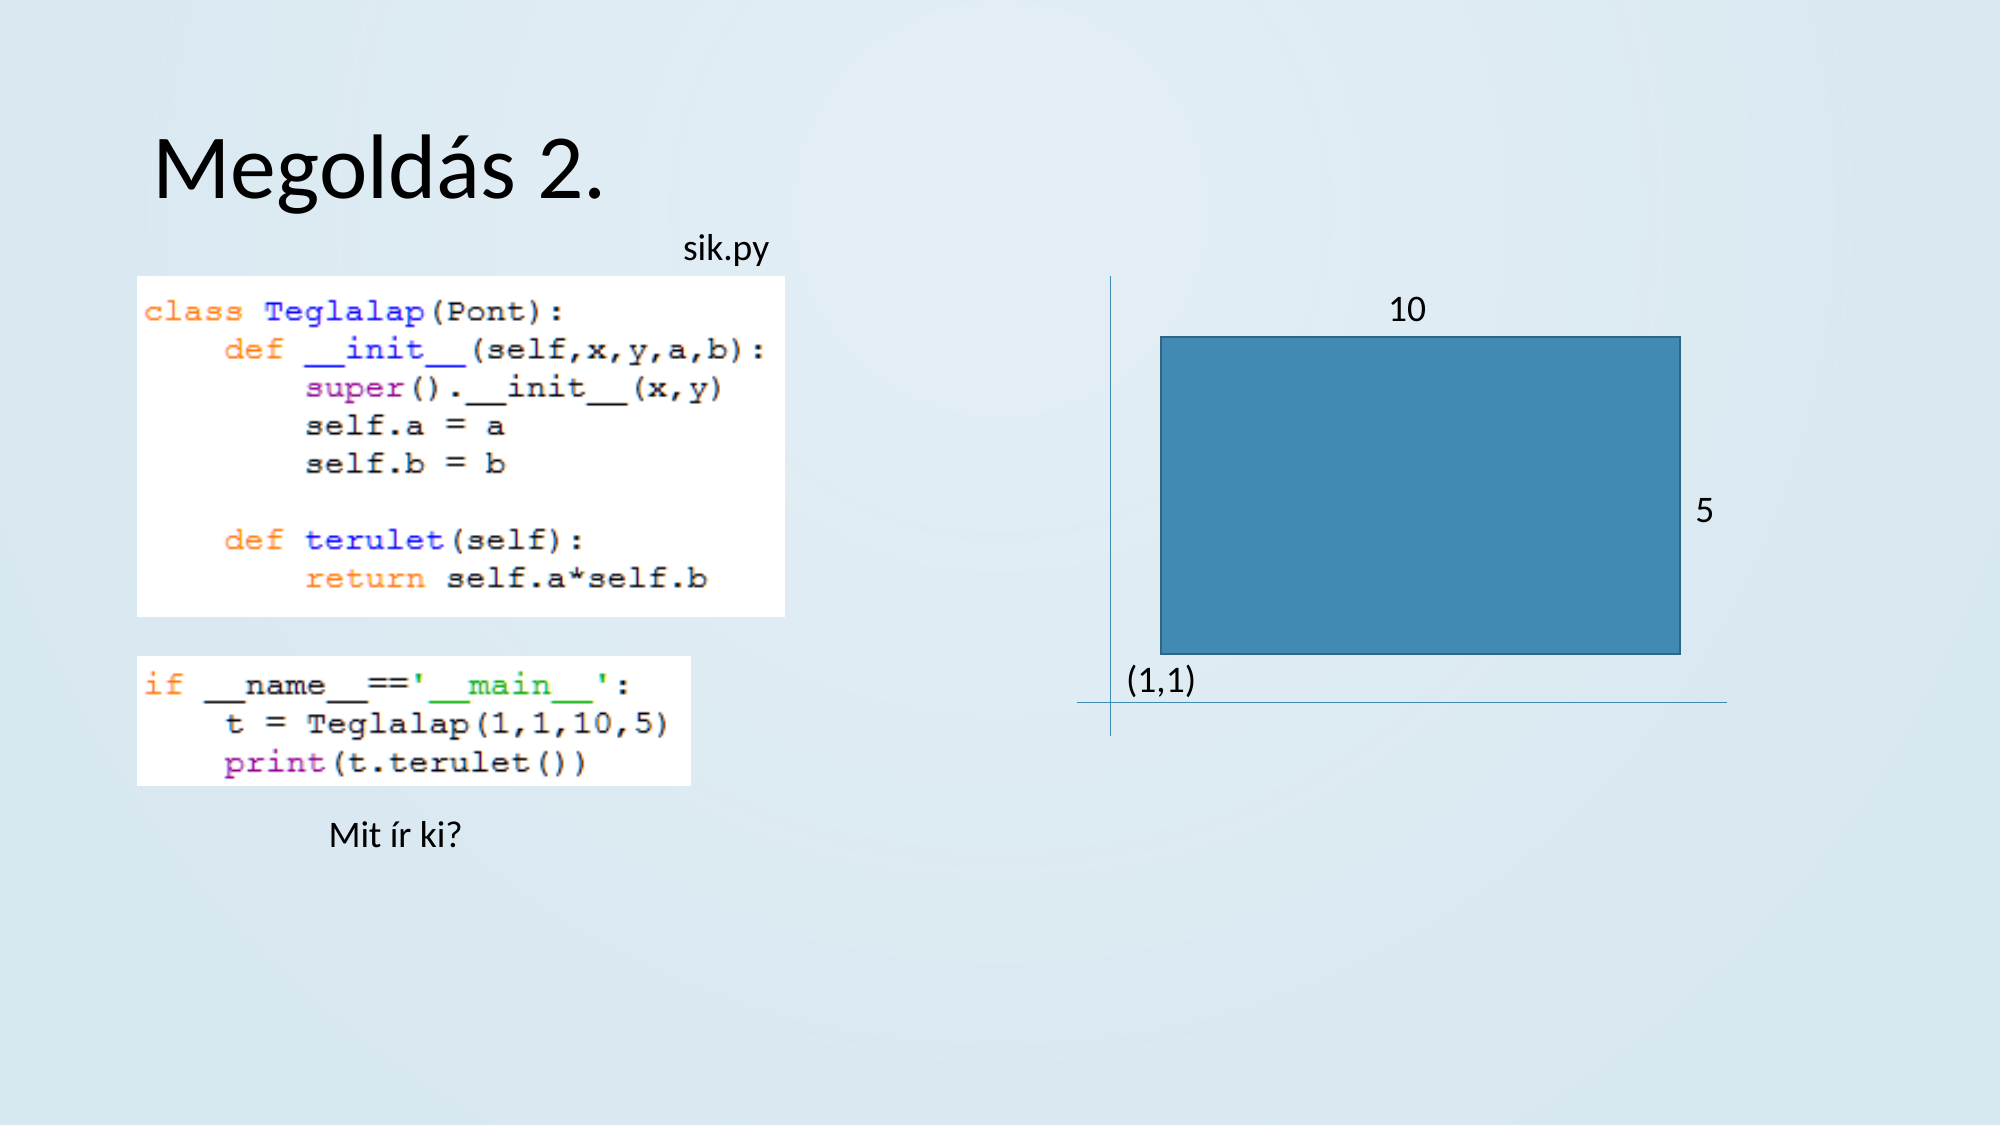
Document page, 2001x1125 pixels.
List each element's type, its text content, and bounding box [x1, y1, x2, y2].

text_box sik.py [668, 215, 785, 276]
text_box Mit ír ki? [313, 802, 479, 863]
picture [137, 276, 785, 617]
picture [137, 656, 691, 786]
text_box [1076, 276, 1730, 737]
title Megoldás 2. [137, 59, 1863, 278]
